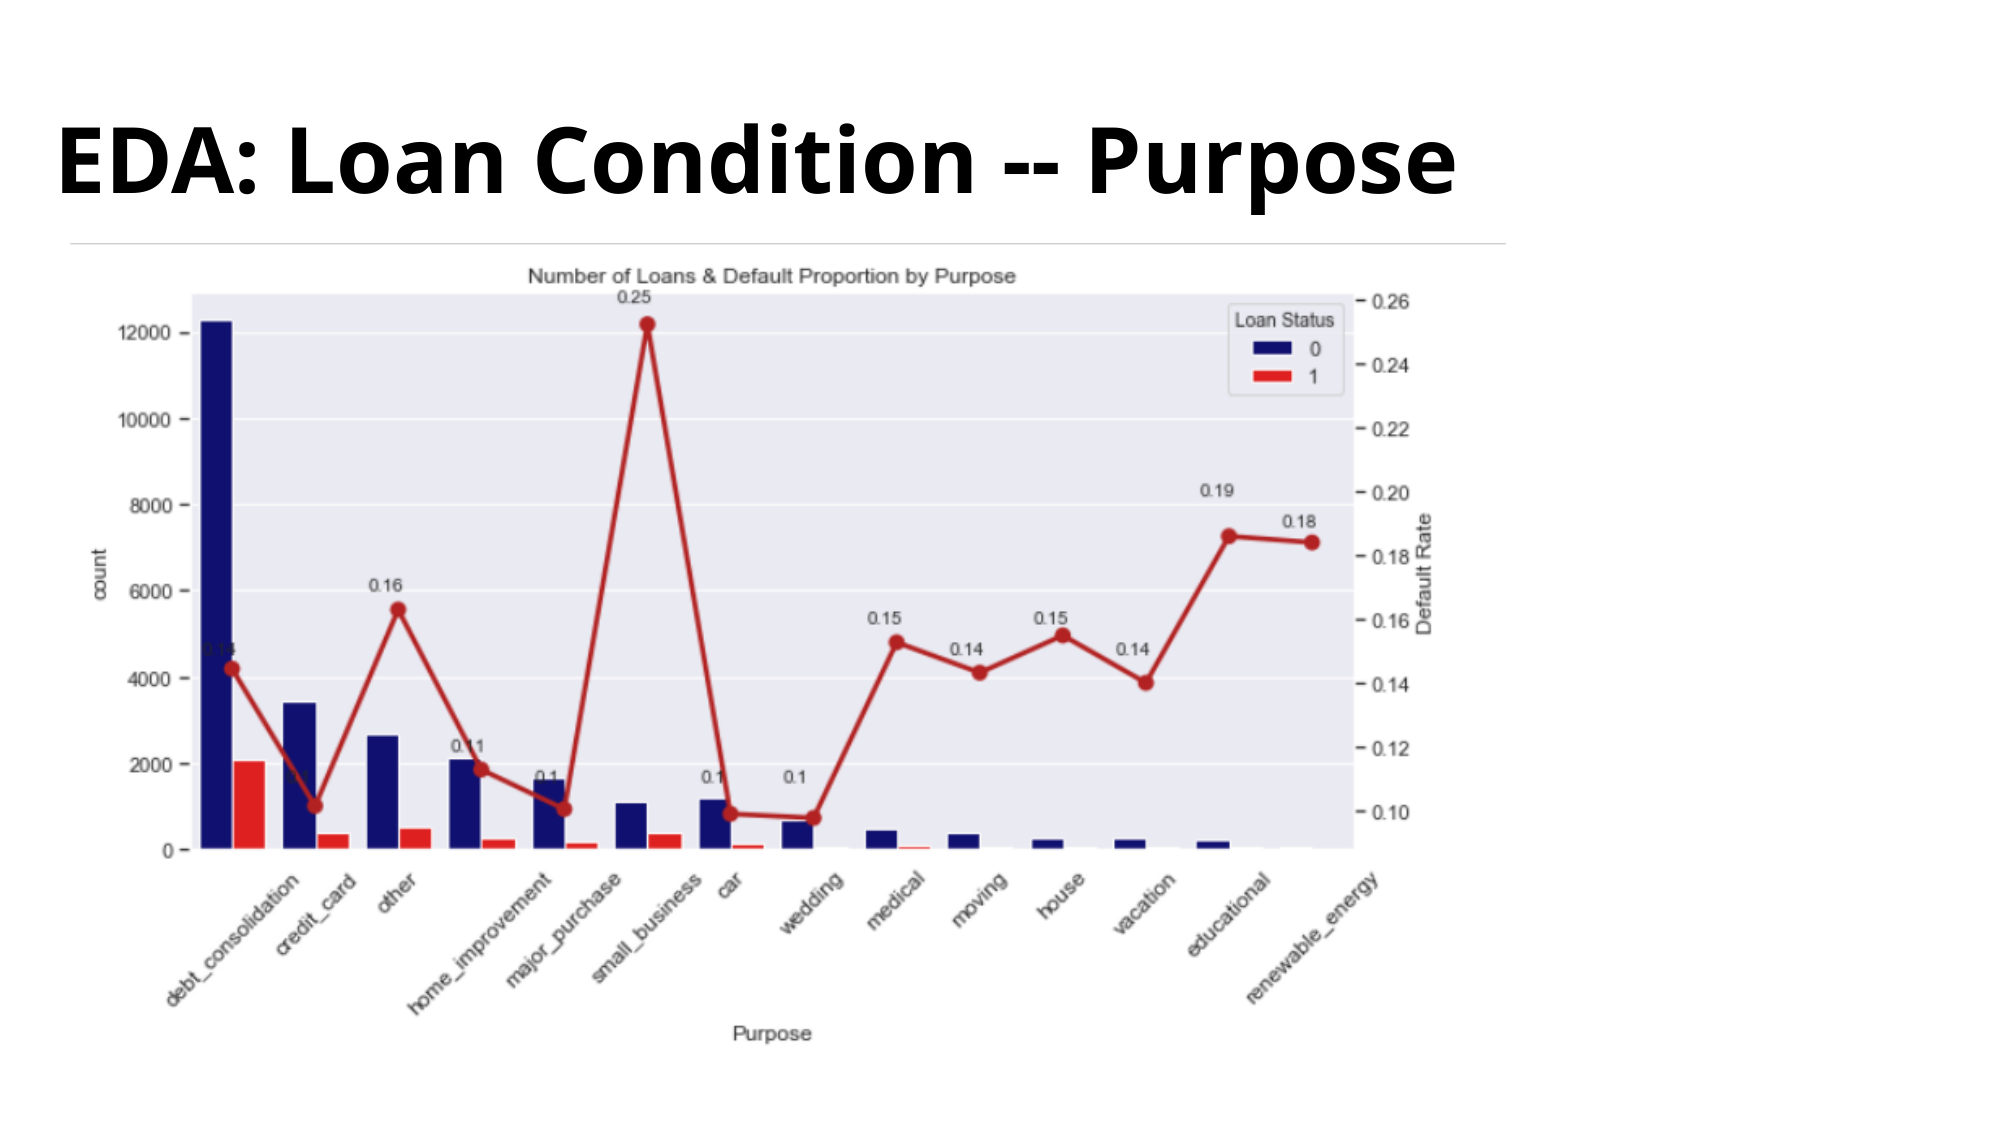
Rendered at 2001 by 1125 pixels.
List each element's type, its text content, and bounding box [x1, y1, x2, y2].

title EDA: Loan Condition -- Purpose [39, 55, 1861, 273]
picture [69, 243, 1506, 1070]
